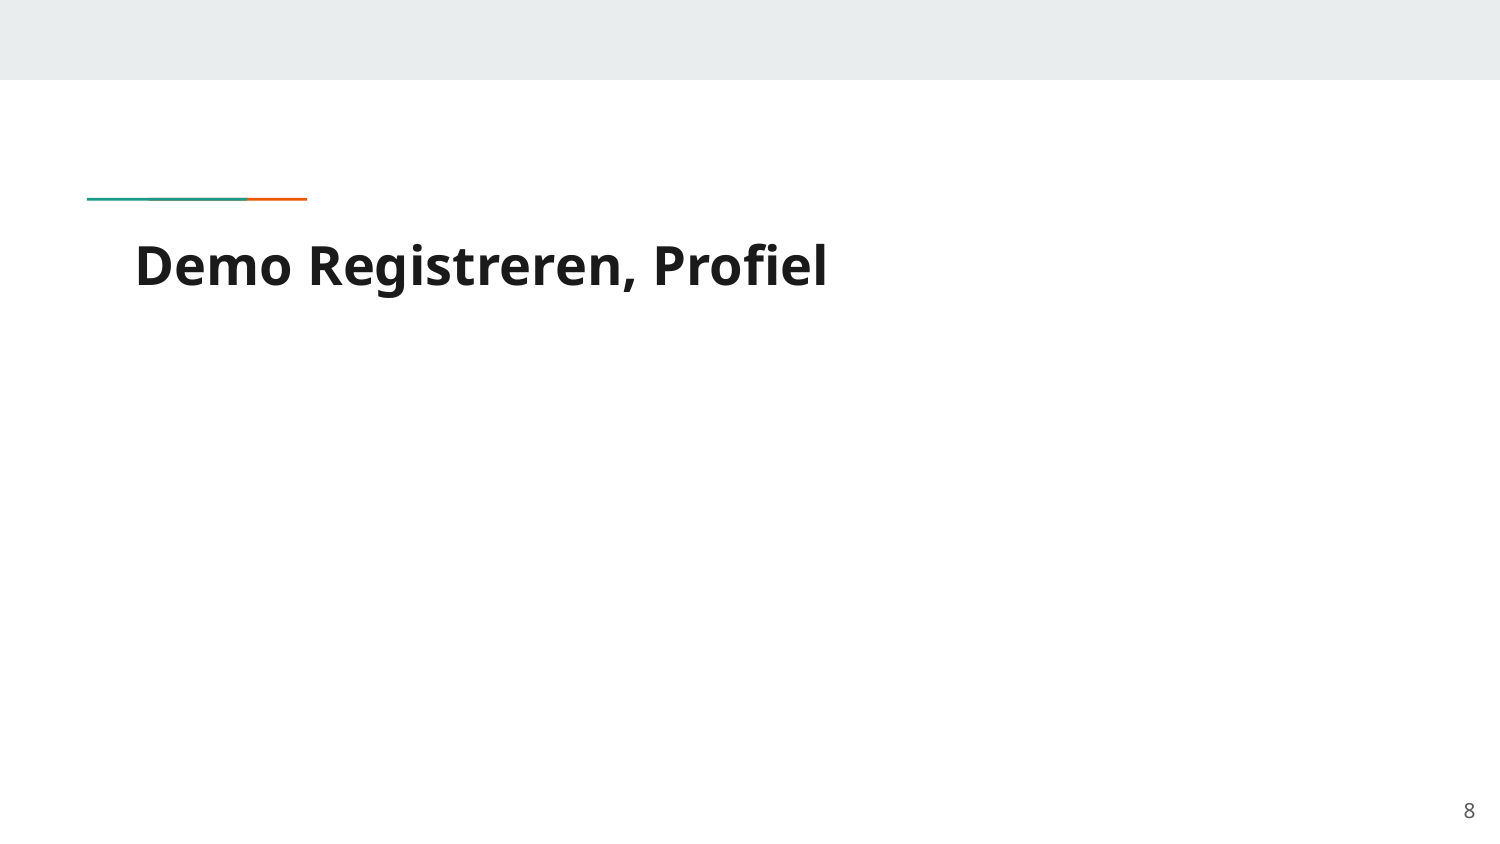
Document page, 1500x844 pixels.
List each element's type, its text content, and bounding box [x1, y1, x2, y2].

slide_number ‹#› [1400, 779, 1491, 844]
title Demo Registreren, Profiel [119, 216, 1381, 305]
